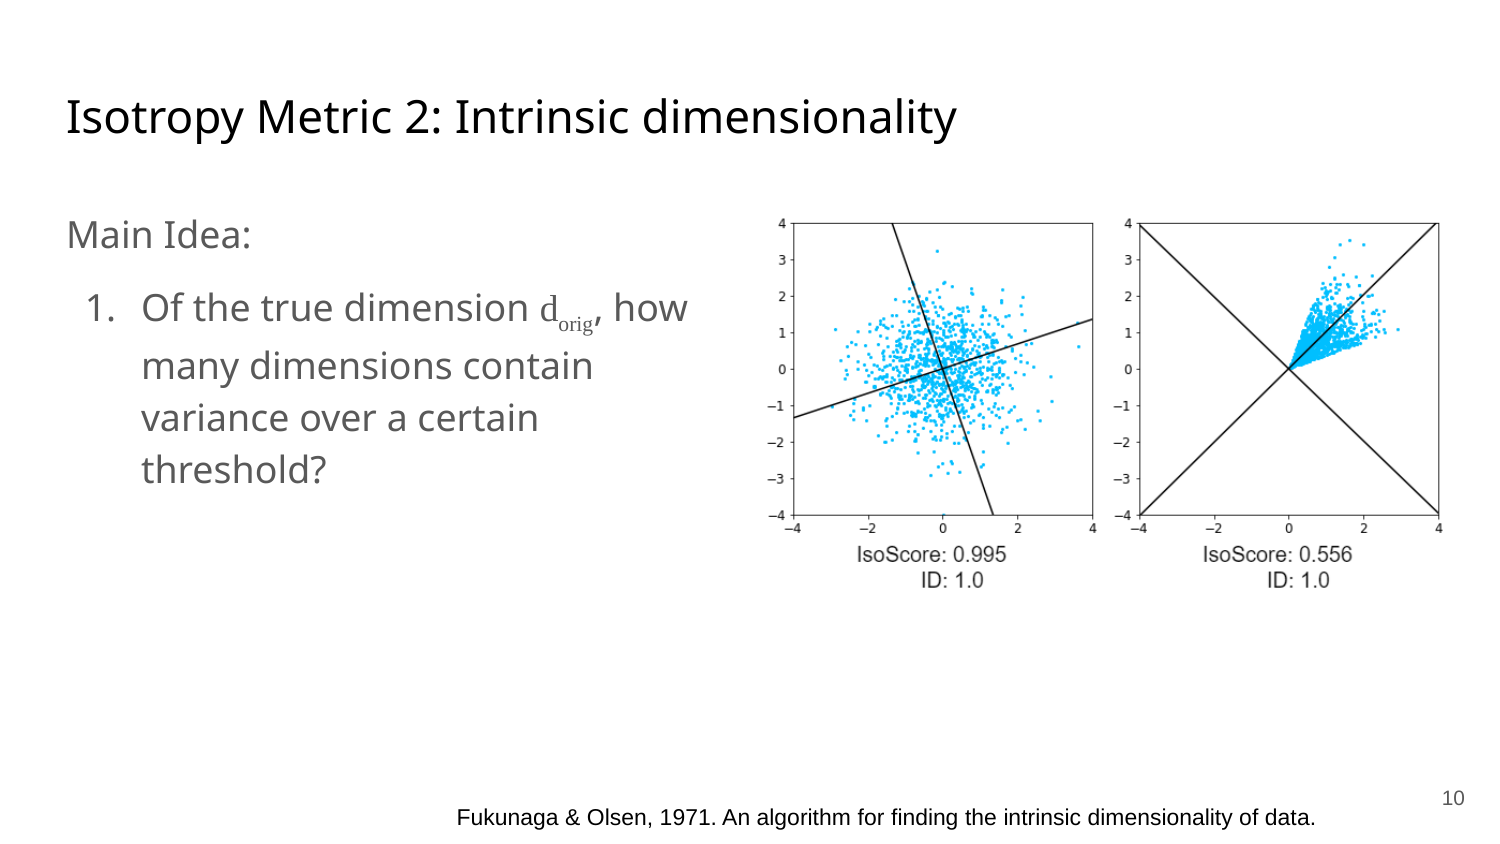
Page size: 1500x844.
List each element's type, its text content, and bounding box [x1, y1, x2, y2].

slide_number 10 [1389, 764, 1480, 830]
text_box Fukunaga & Olsen, 1971. An algorithm for finding the intrinsic dimensionality of data. [441, 787, 1438, 844]
list Main Idea: Of the true dimension dorig, how many dimensions contain variance over a certain threshold? [51, 189, 750, 750]
picture [758, 210, 1450, 604]
title Isotropy Metric 2: Intrinsic dimensionality [51, 72, 1449, 167]
